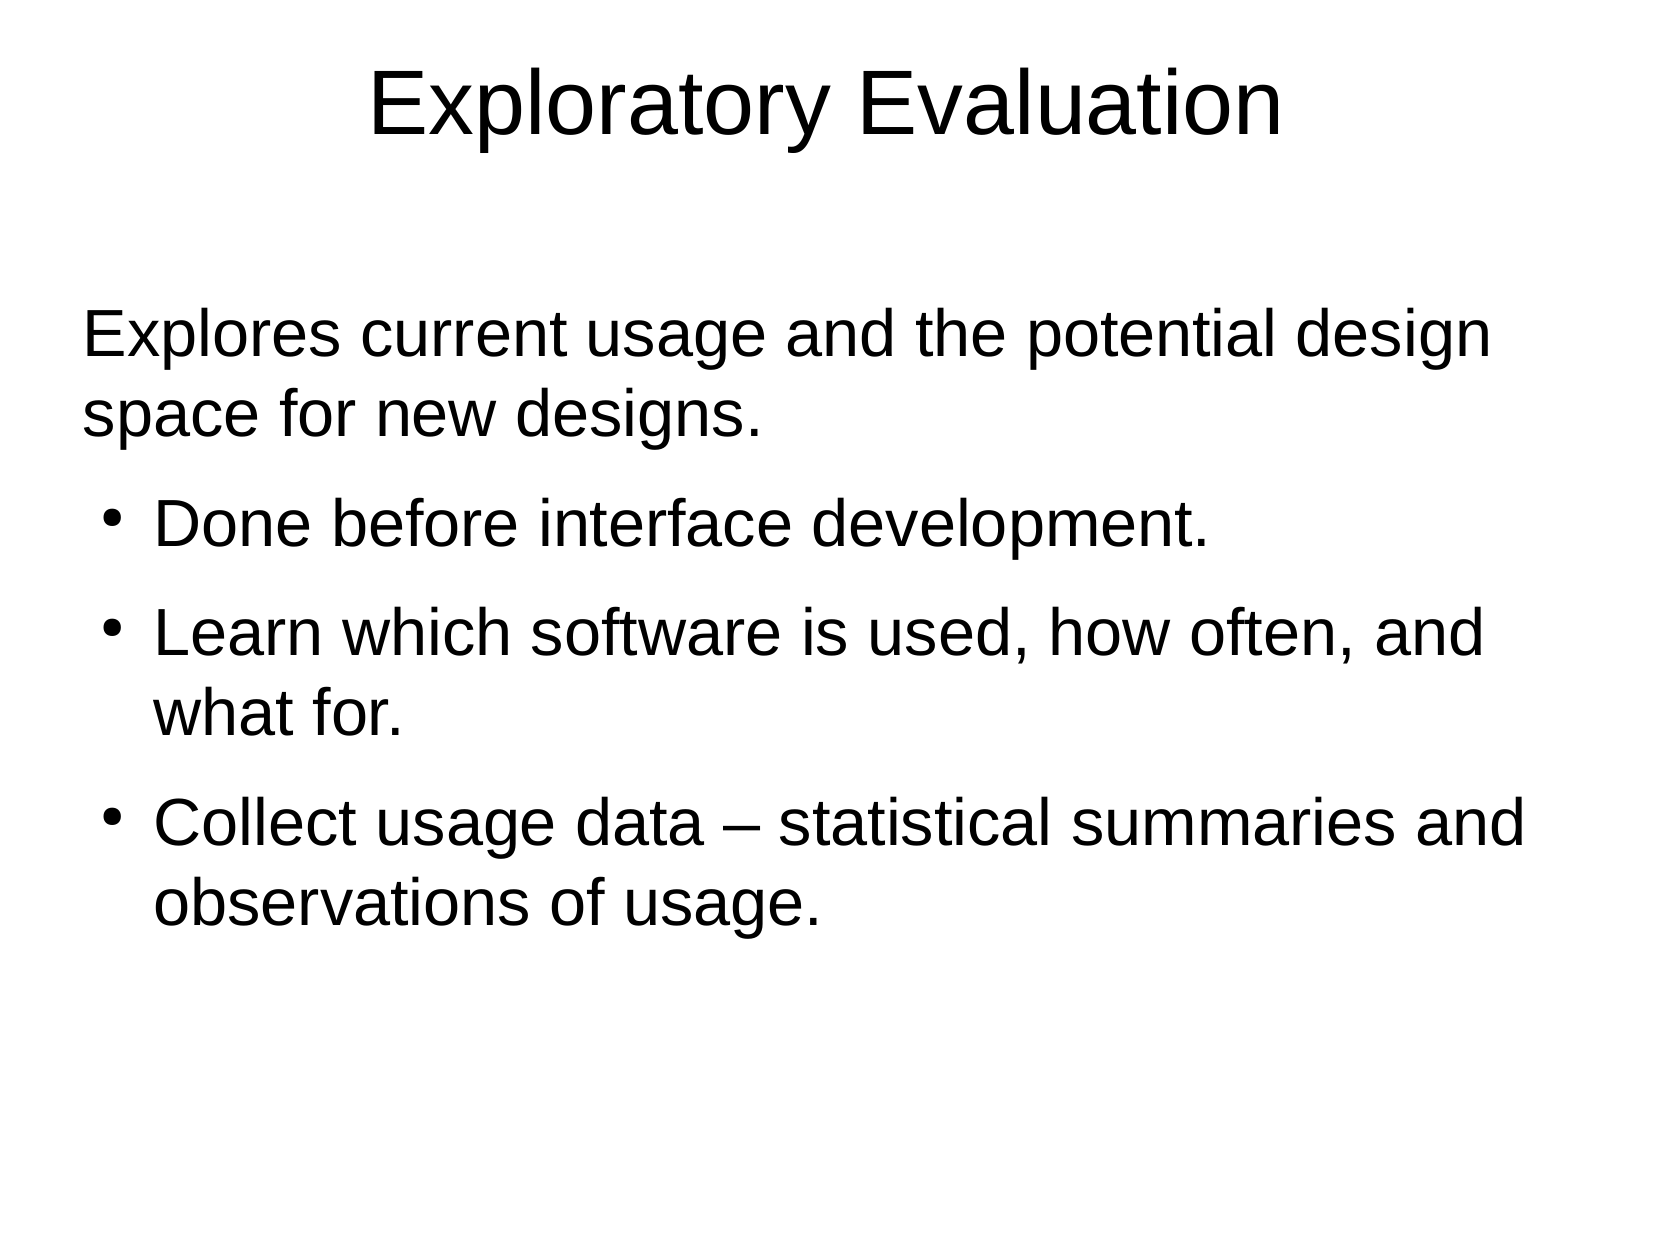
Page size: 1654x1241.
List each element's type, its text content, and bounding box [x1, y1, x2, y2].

title Exploratory Evaluation [82, 49, 1571, 257]
list Explores current usage and the potential design space for new designs. Done before interface development. Learn which software is used, how often, and what for. Collect usage data – statistical summaries and observations of usage. [82, 290, 1571, 1109]
